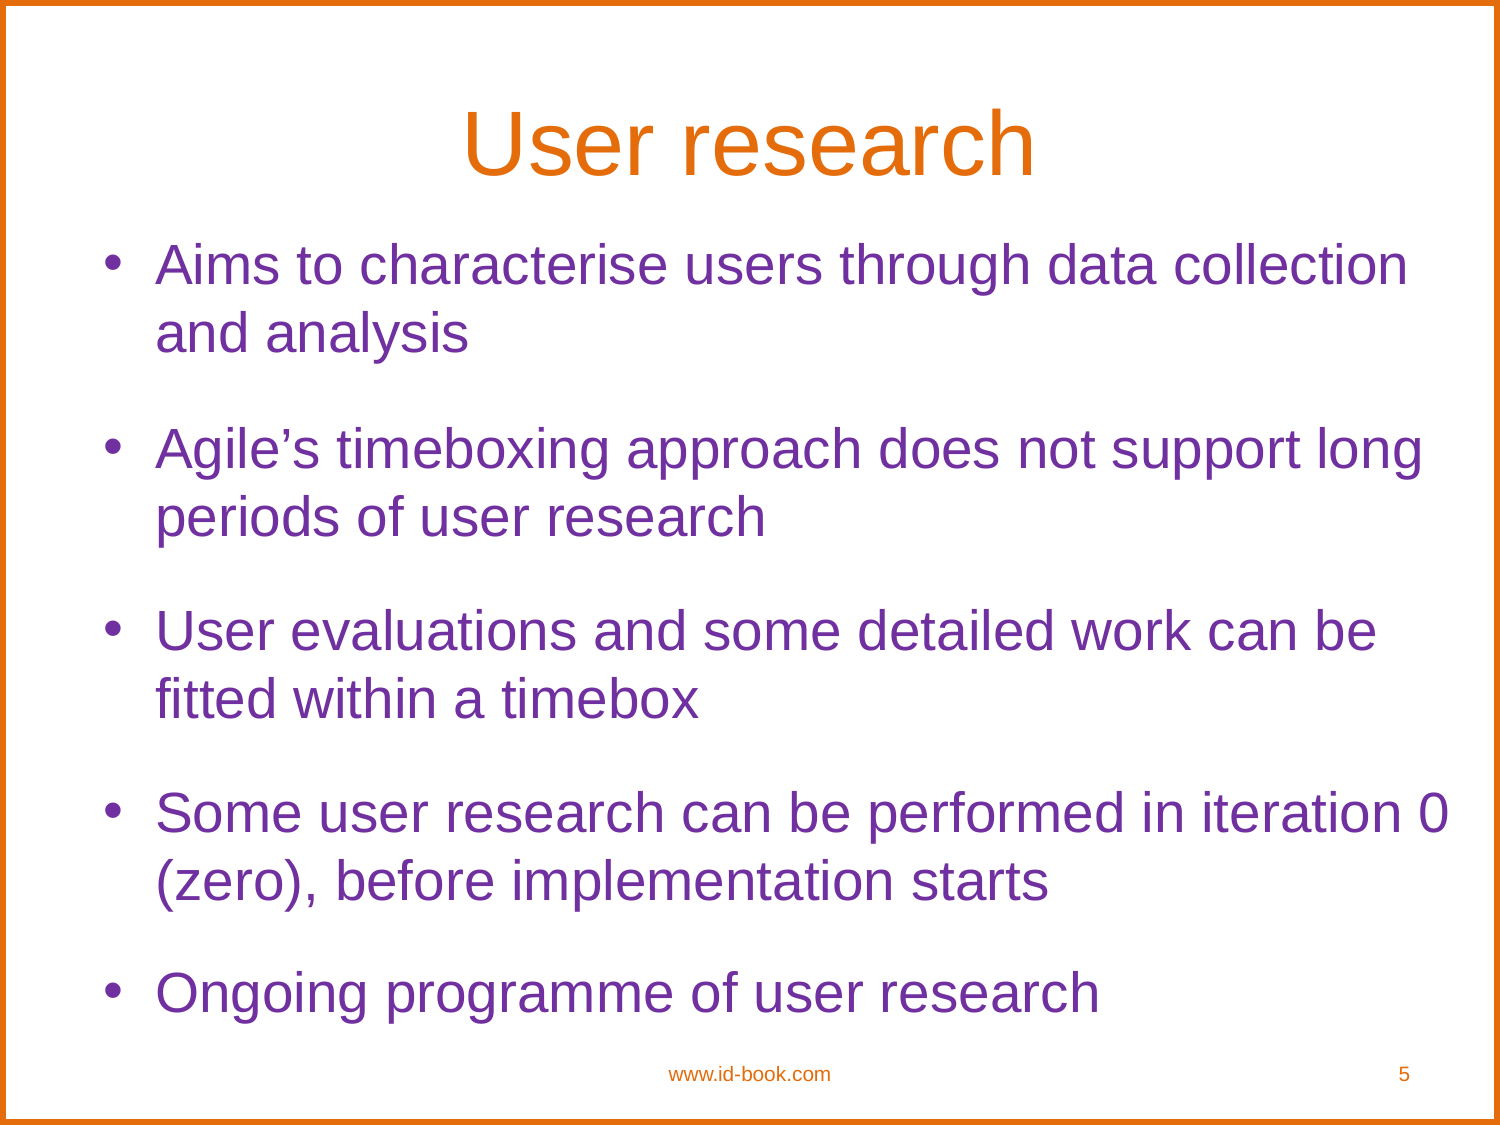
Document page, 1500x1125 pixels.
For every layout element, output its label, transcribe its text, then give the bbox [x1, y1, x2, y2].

list Aims to characterise users through data collection and analysis Agile’s timeboxing approach does not support long periods of user research User evaluations and some detailed work can be fitted within a timebox Some user research can be performed in iteration 0 (zero), before implementation starts Ongoing programme of user research [88, 219, 1473, 1035]
footer www.id-book.com [512, 1042, 988, 1103]
slide_number 5 [1074, 1042, 1425, 1103]
title User research [75, 45, 1425, 233]
